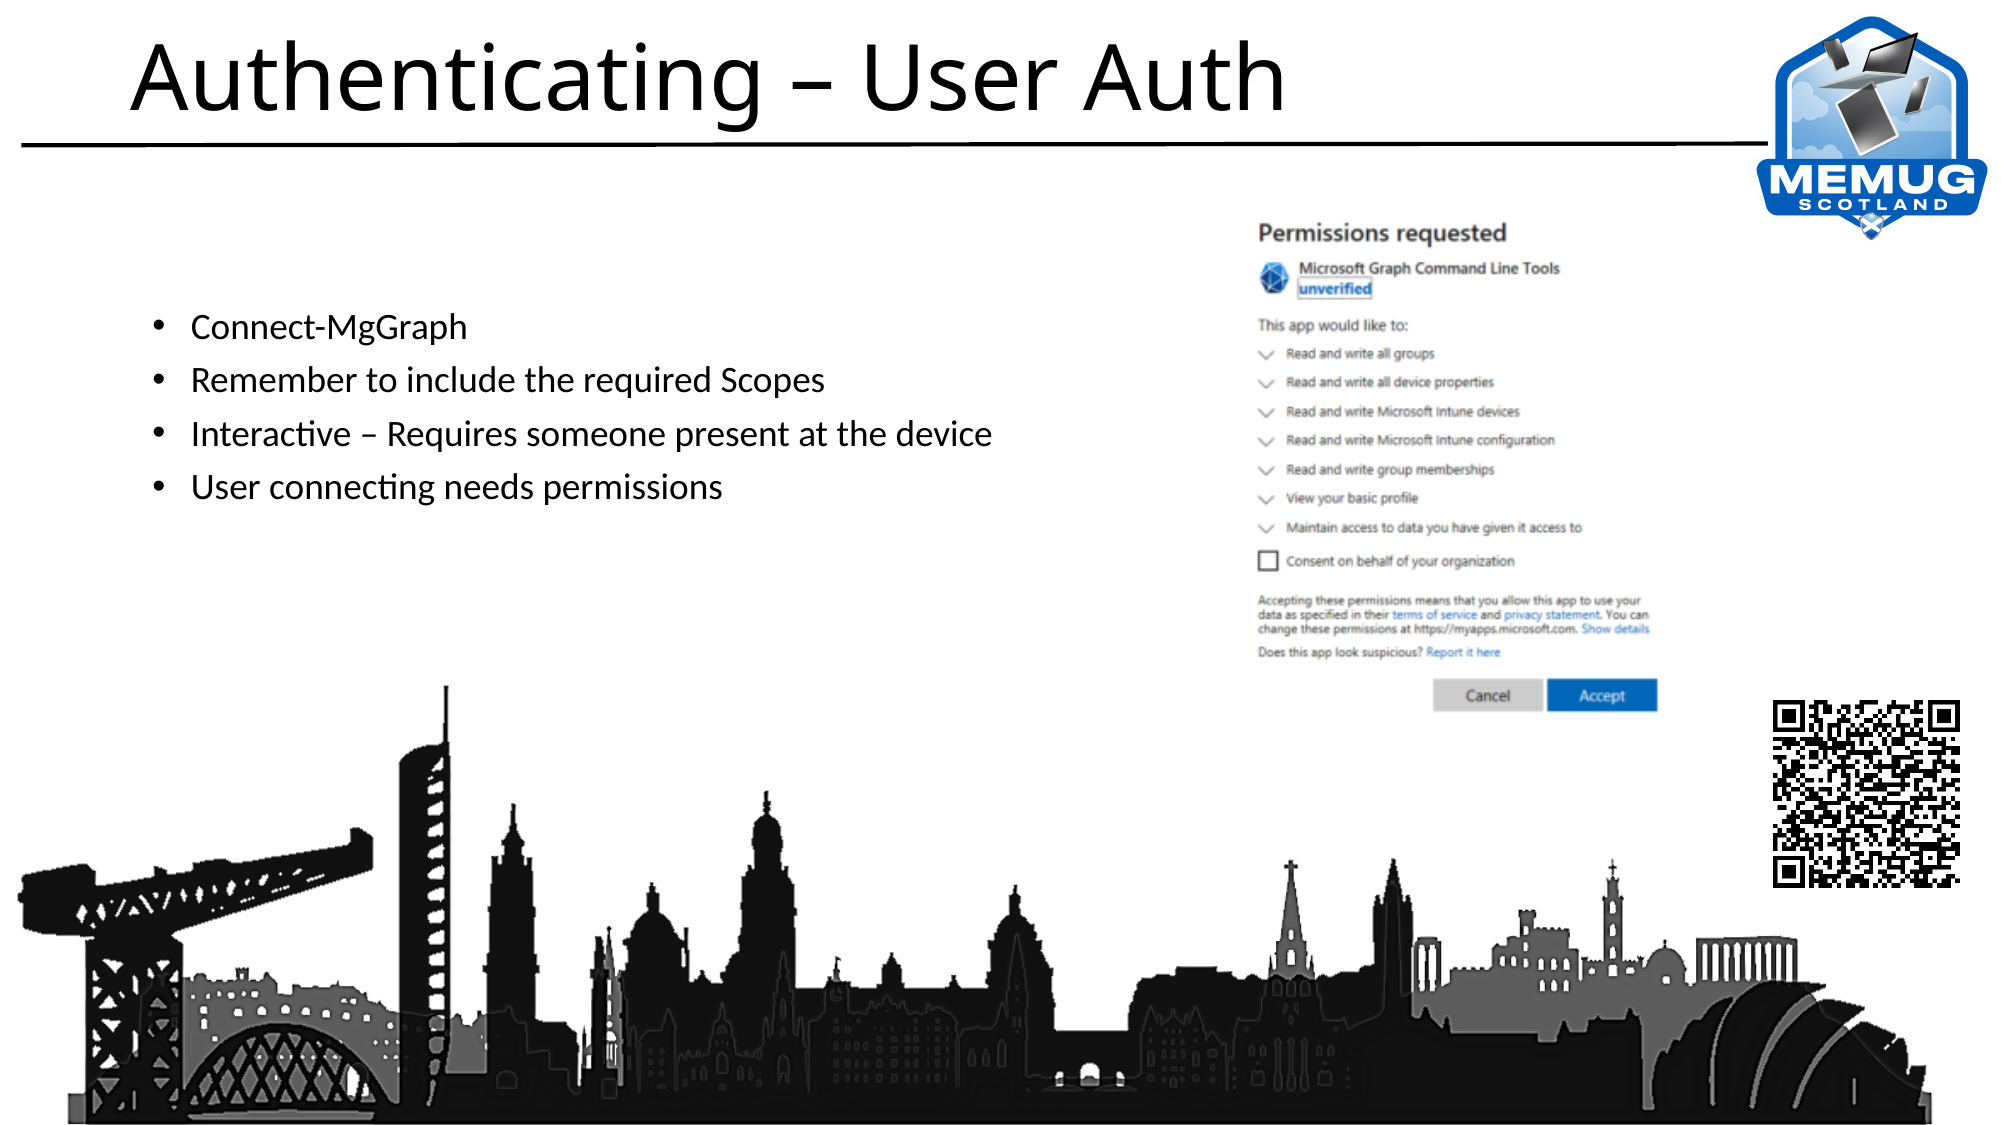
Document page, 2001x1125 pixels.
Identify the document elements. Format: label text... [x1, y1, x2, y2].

picture [0, 215, 2000, 1125]
title Authenticating – User Auth [115, 0, 1841, 190]
list Connect-MgGraph Remember to include the required Scopes Interactive – Requires someone present at the device User connecting needs permissions [137, 299, 1236, 517]
picture [1721, 0, 2001, 279]
